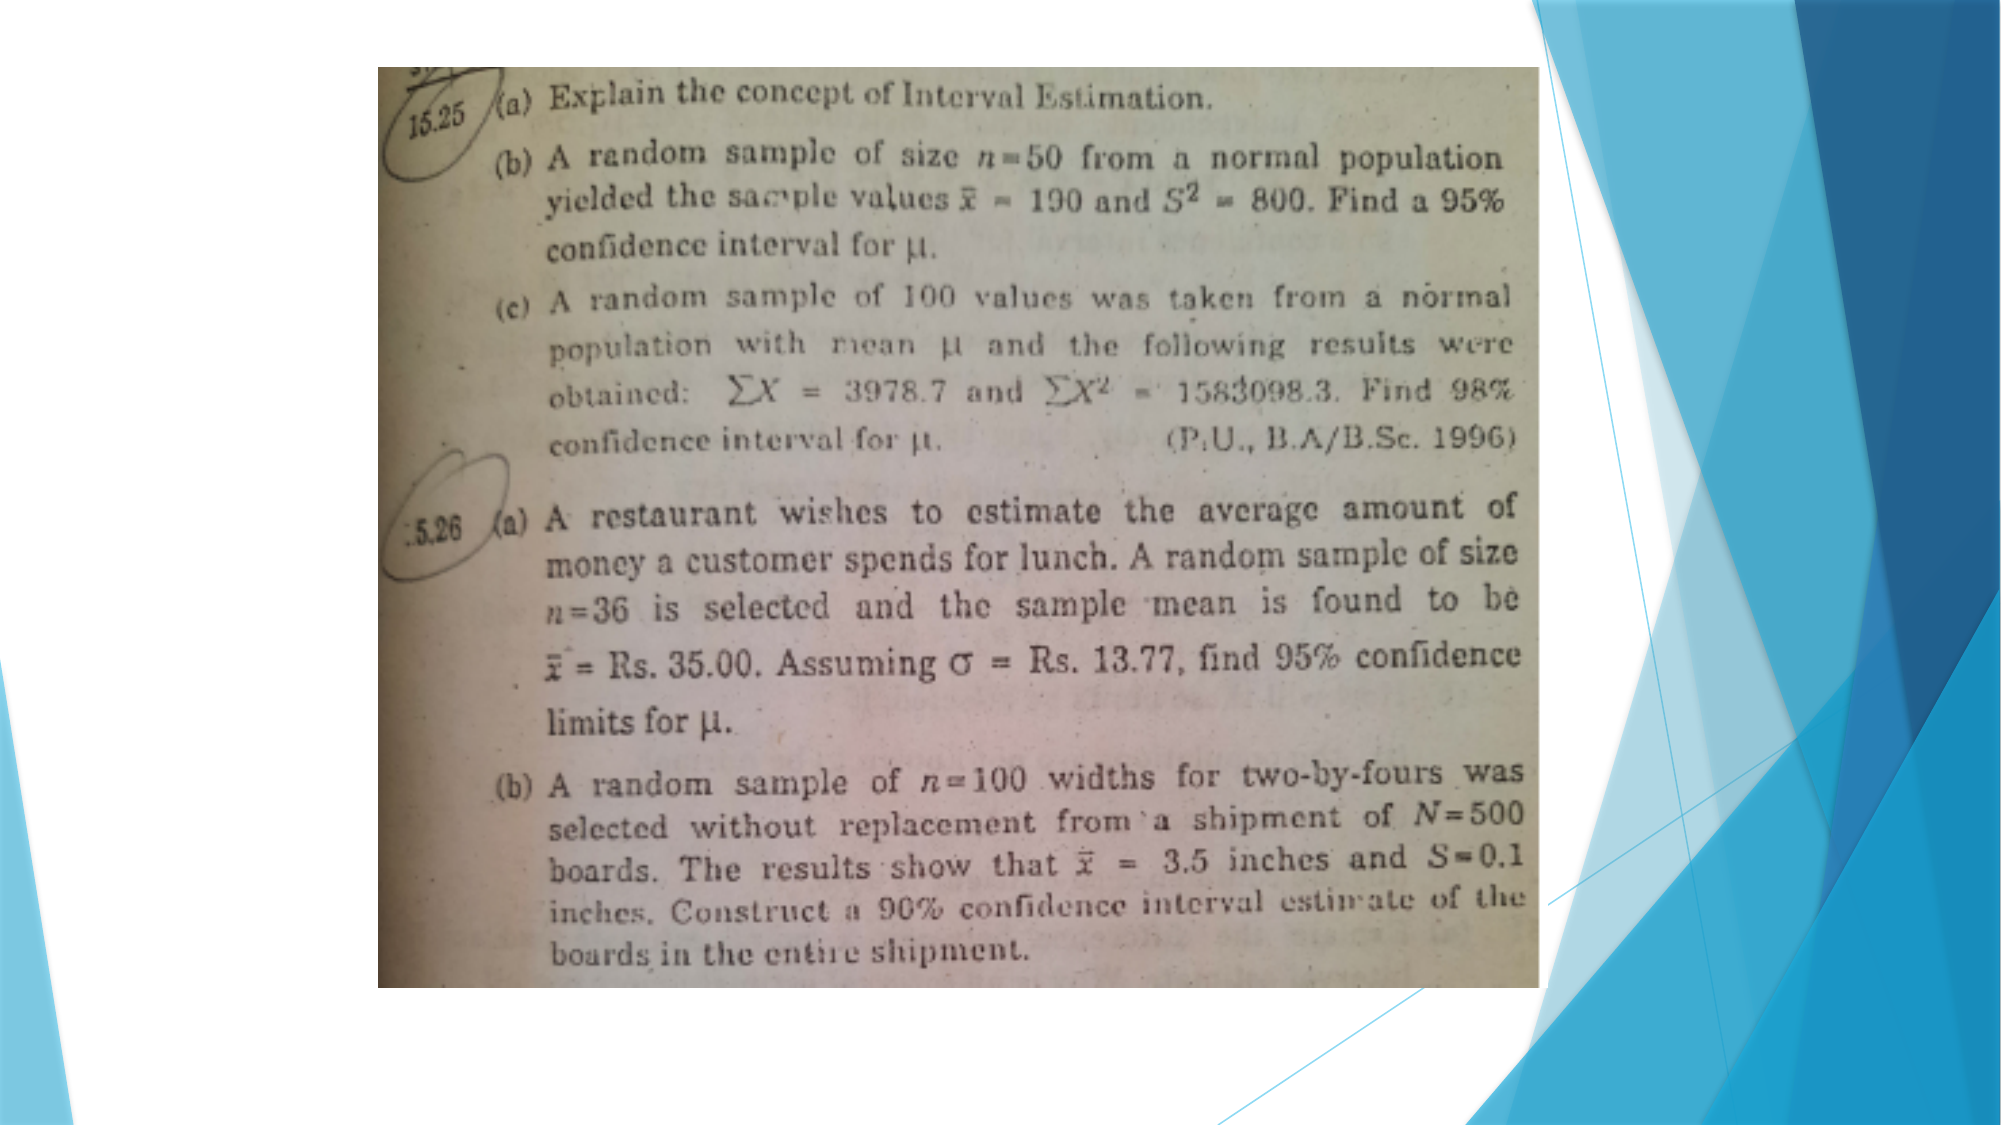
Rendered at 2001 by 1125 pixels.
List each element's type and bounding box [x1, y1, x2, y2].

picture [377, 67, 1548, 989]
